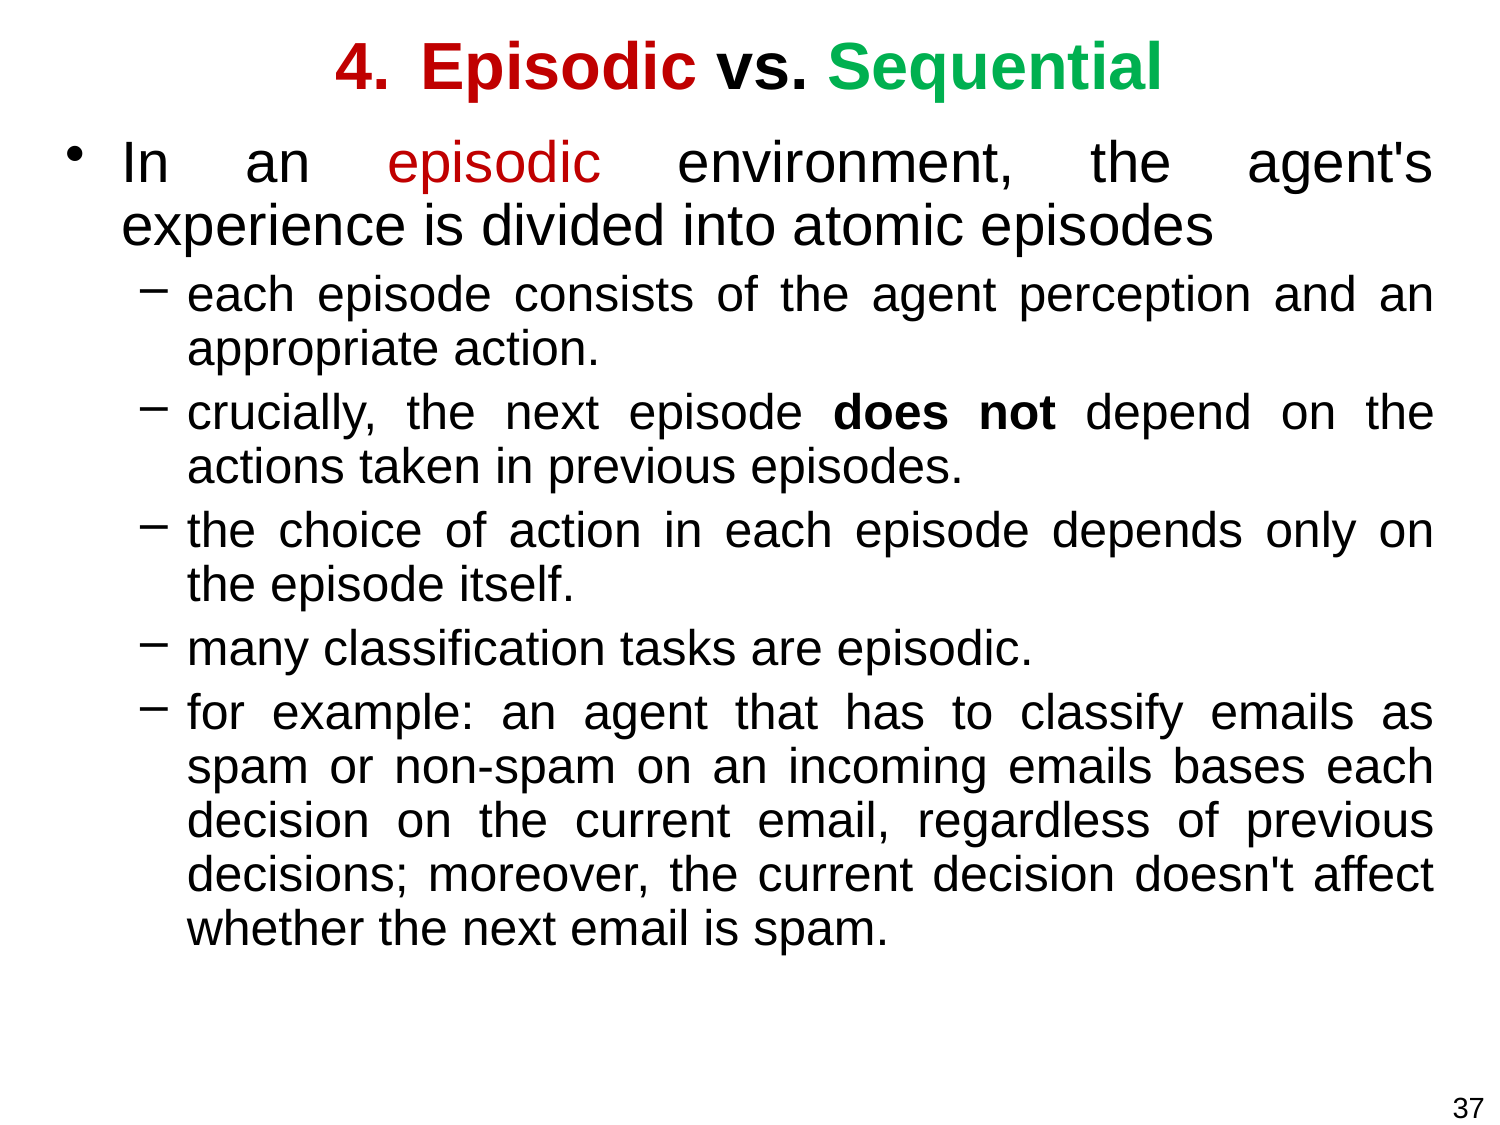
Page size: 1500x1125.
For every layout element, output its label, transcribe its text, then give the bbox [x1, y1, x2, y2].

title Episodic vs. Sequential [37, 0, 1463, 126]
list In an episodic environment, the agent's experience is divided into atomic episodes each episode consists of the agent perception and an appropriate action. crucially, the next episode does not depend on the actions taken in previous episodes. the choice of action in each episode depends only on the episode itself. many classification tasks are episodic. for example: an agent that has to classify emails as spam or non-spam on an incoming emails bases each decision on the current email, regardless of previous decisions; moreover, the current decision doesn't affect whether the next email is spam. [49, 124, 1451, 1063]
slide_number 37 [1412, 1046, 1500, 1125]
